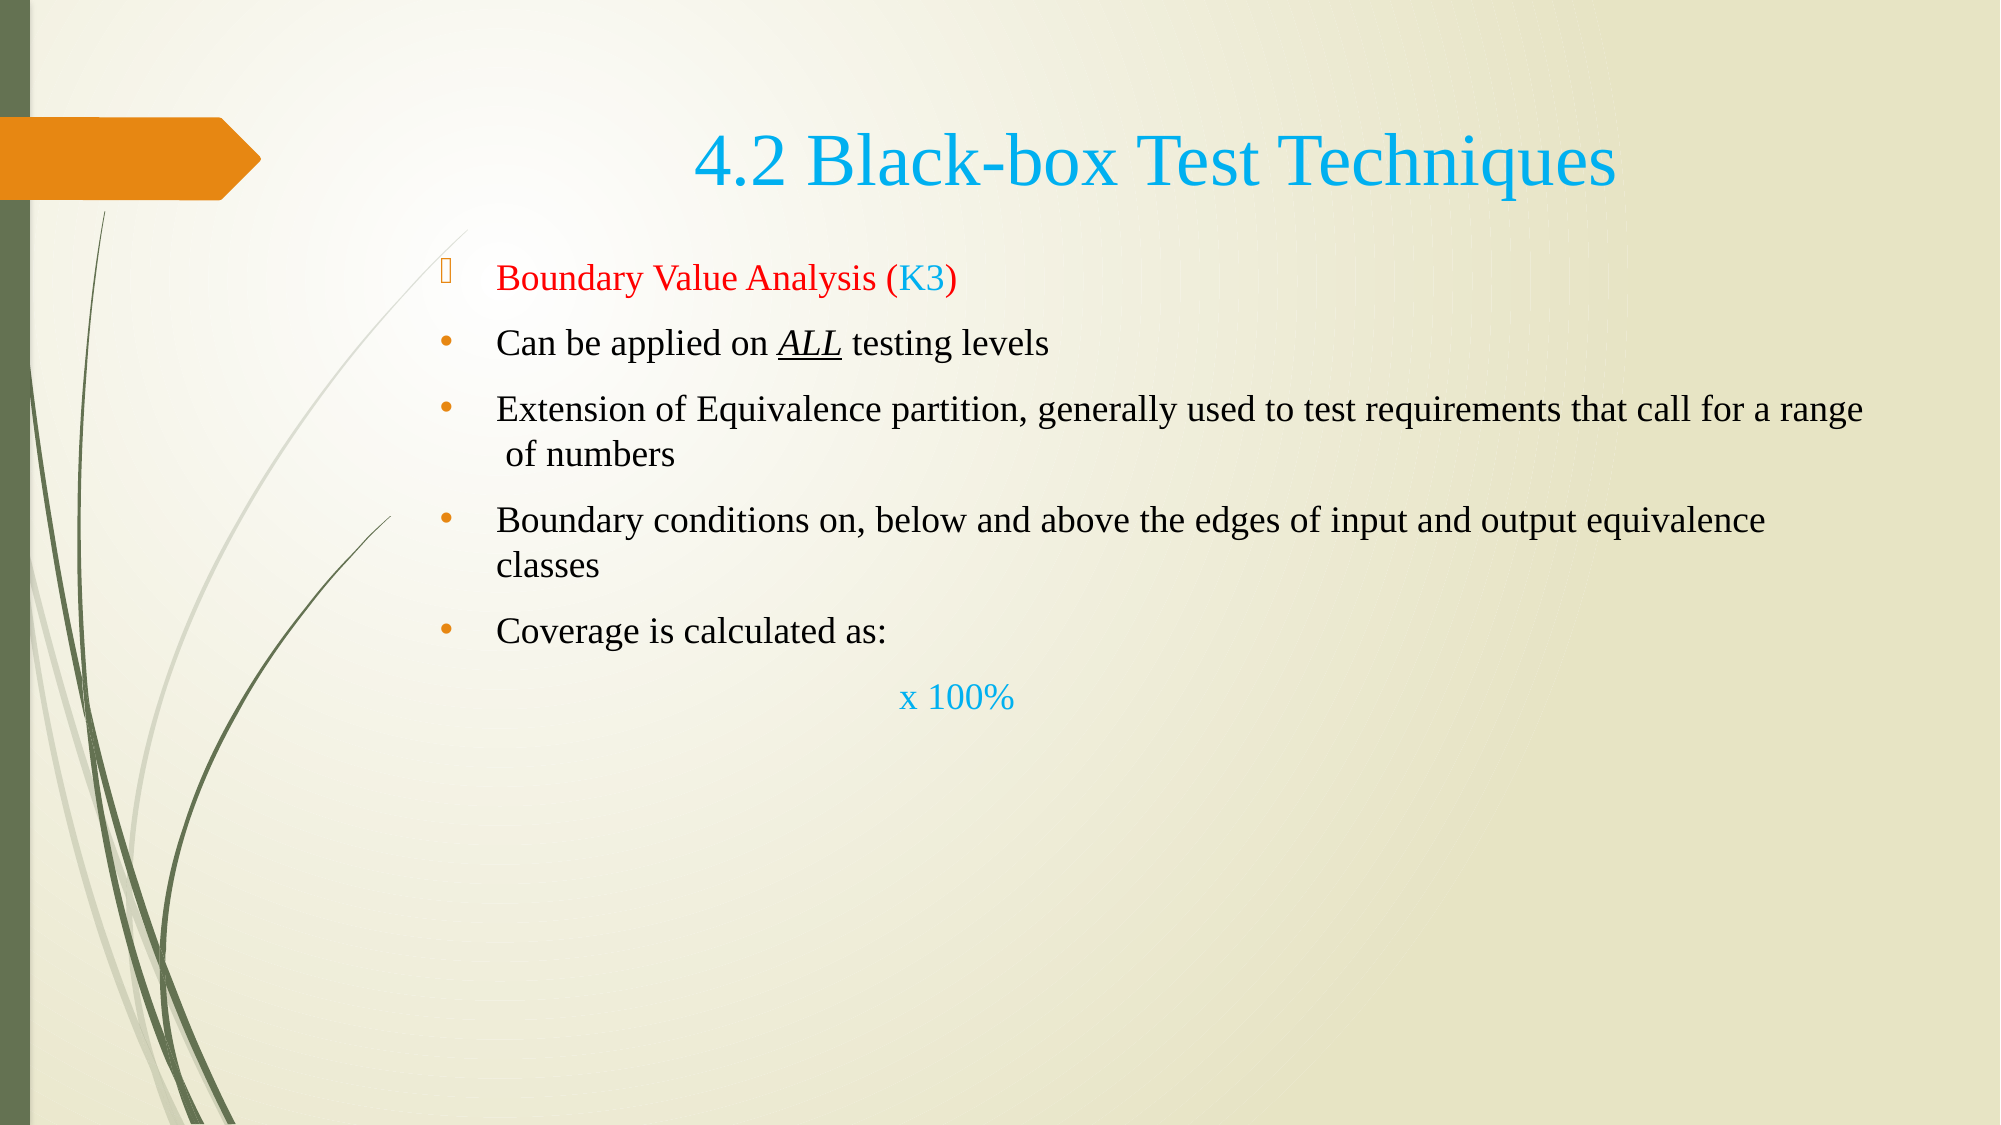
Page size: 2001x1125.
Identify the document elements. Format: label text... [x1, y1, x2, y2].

title 4.2 Black-box Test Techniques [425, 102, 1888, 246]
